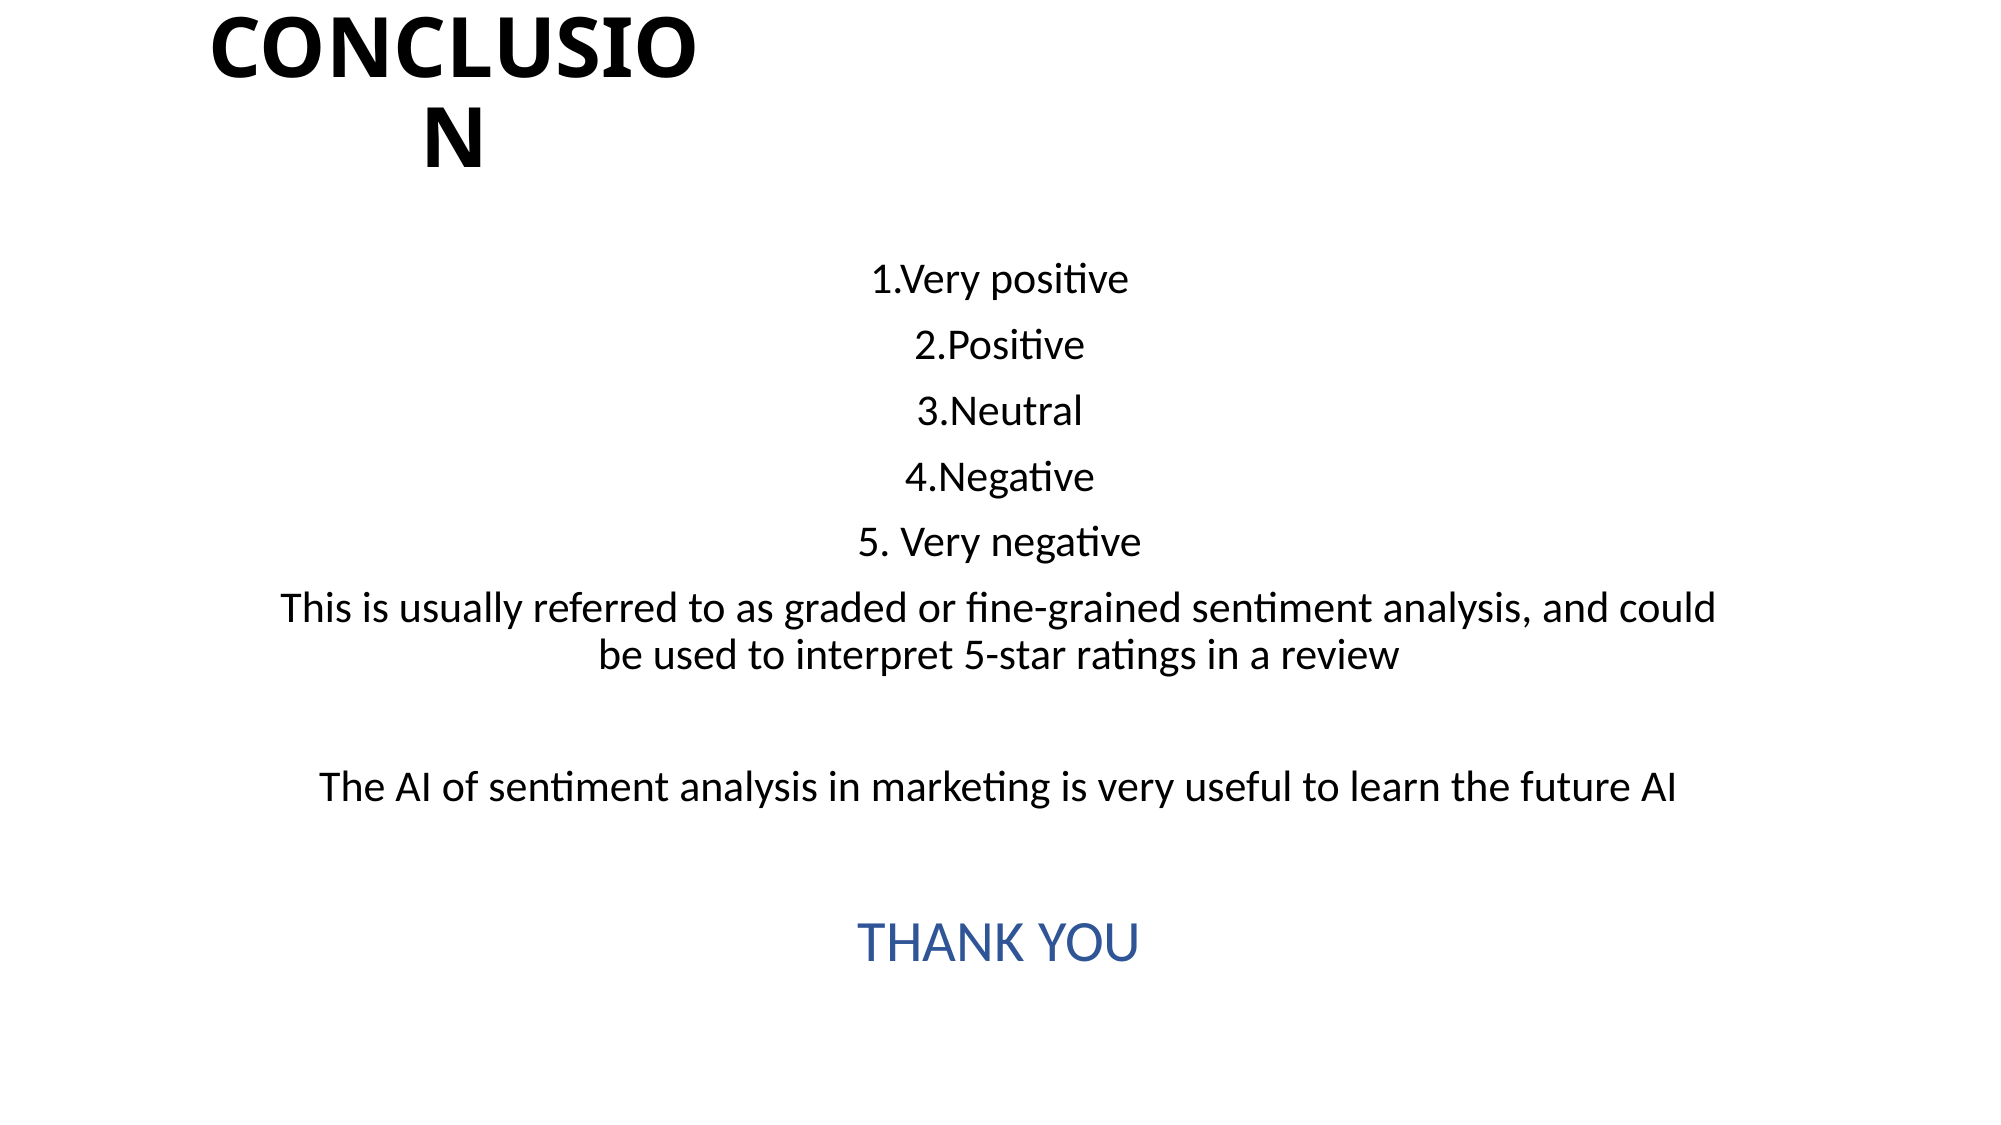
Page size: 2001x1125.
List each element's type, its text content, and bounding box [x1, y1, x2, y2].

subtitle 1.Very positive 2.Positive 3.Neutral 4.Negative 5. Very negative This is usually referred to as graded or fine-grained sentiment analysis, and could be used to interpret 5-star ratings in a review The AI of sentiment analysis in marketing is very useful to learn the future AI THANK YOU [249, 248, 1750, 984]
title CONCLUSION [161, 90, 749, 193]
